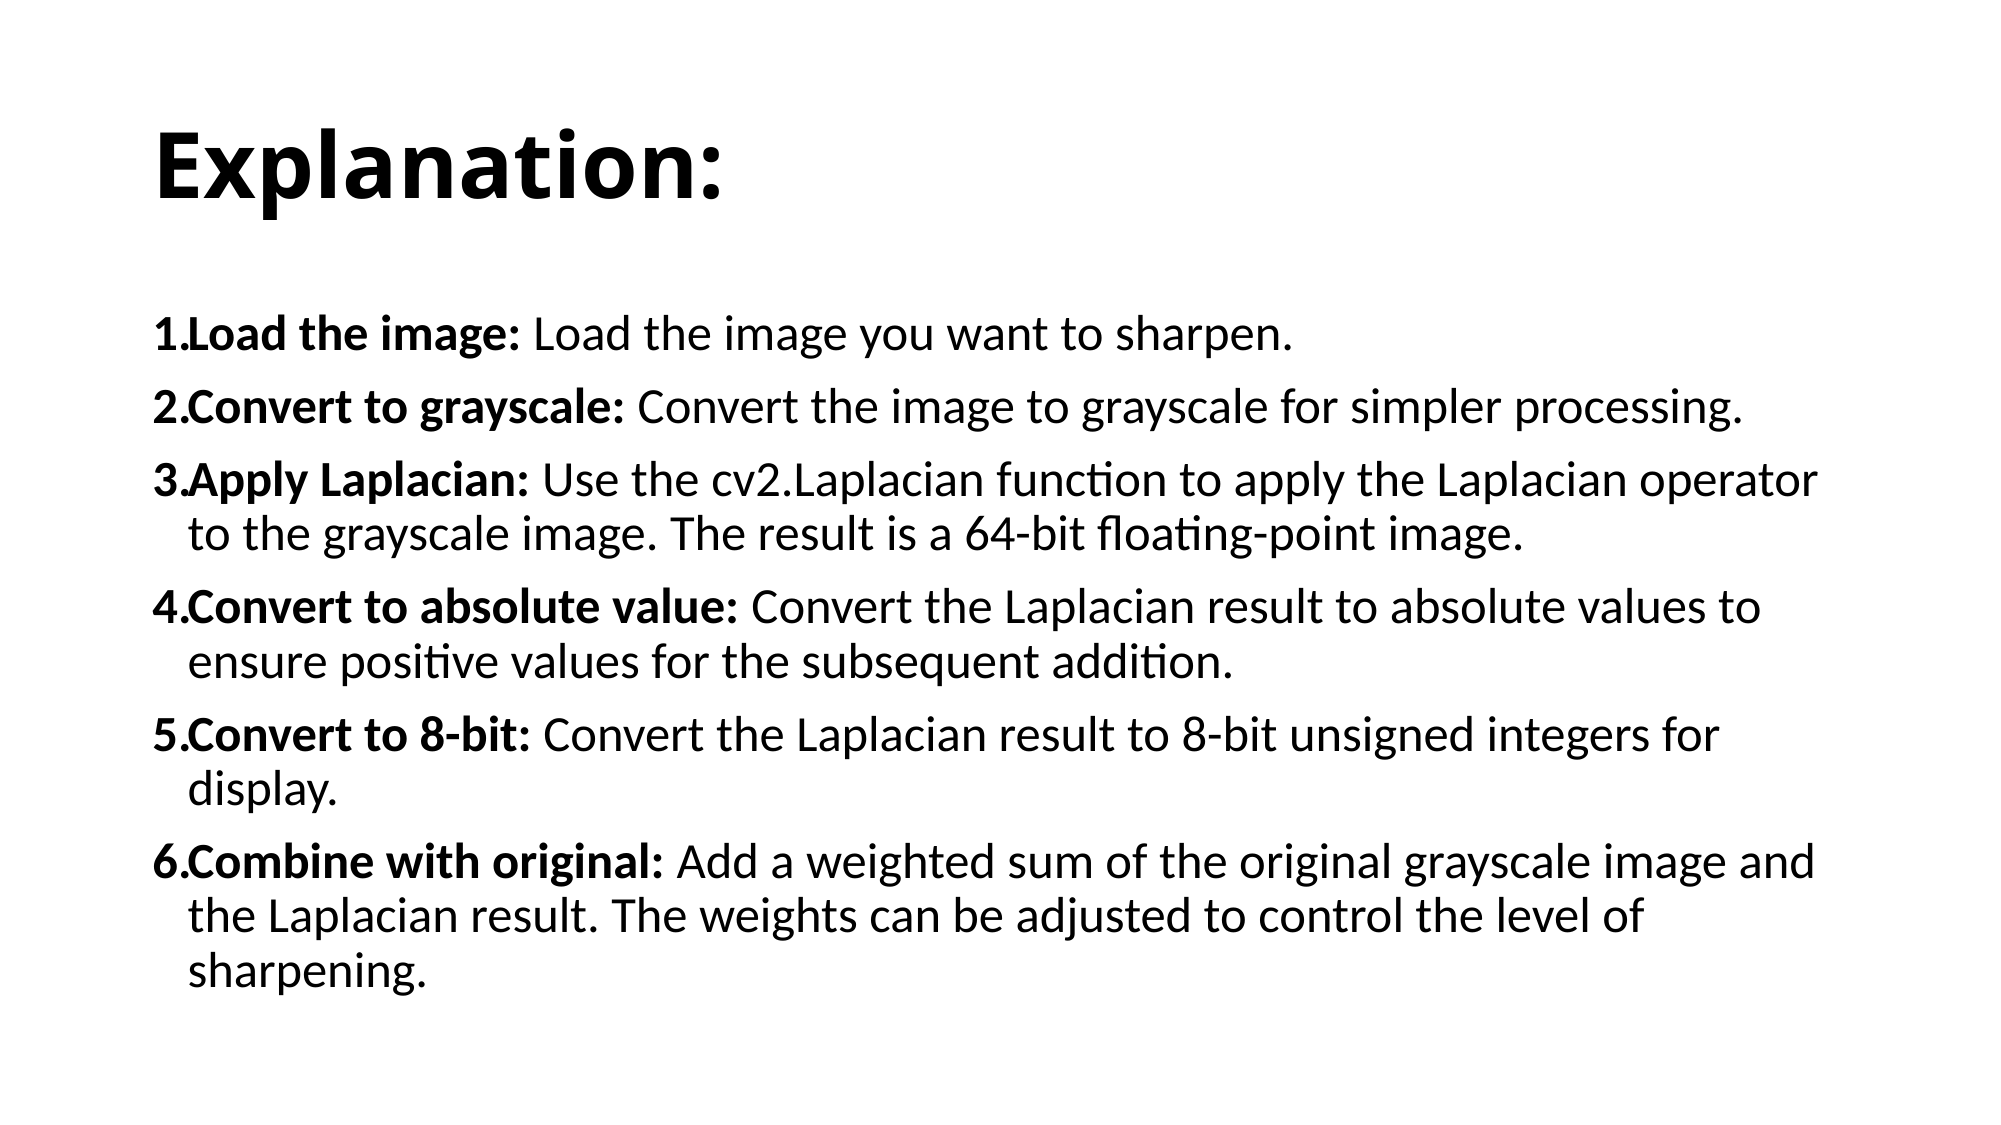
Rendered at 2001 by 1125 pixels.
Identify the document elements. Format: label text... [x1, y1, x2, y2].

title Explanation: [137, 59, 1863, 278]
list Load the image: Load the image you want to sharpen. Convert to grayscale: Convert the image to grayscale for simpler processing. Apply Laplacian: Use the cv2.Laplacian function to apply the Laplacian operator to the grayscale image. The result is a 64-bit floating-point image. Convert to absolute value: Convert the Laplacian result to absolute values to ensure positive values for the subsequent addition. Convert to 8-bit: Convert the Laplacian result to 8-bit unsigned integers for display. Combine with original: Add a weighted sum of the original grayscale image and the Laplacian result. The weights can be adjusted to control the level of sharpening. [137, 299, 1863, 1014]
